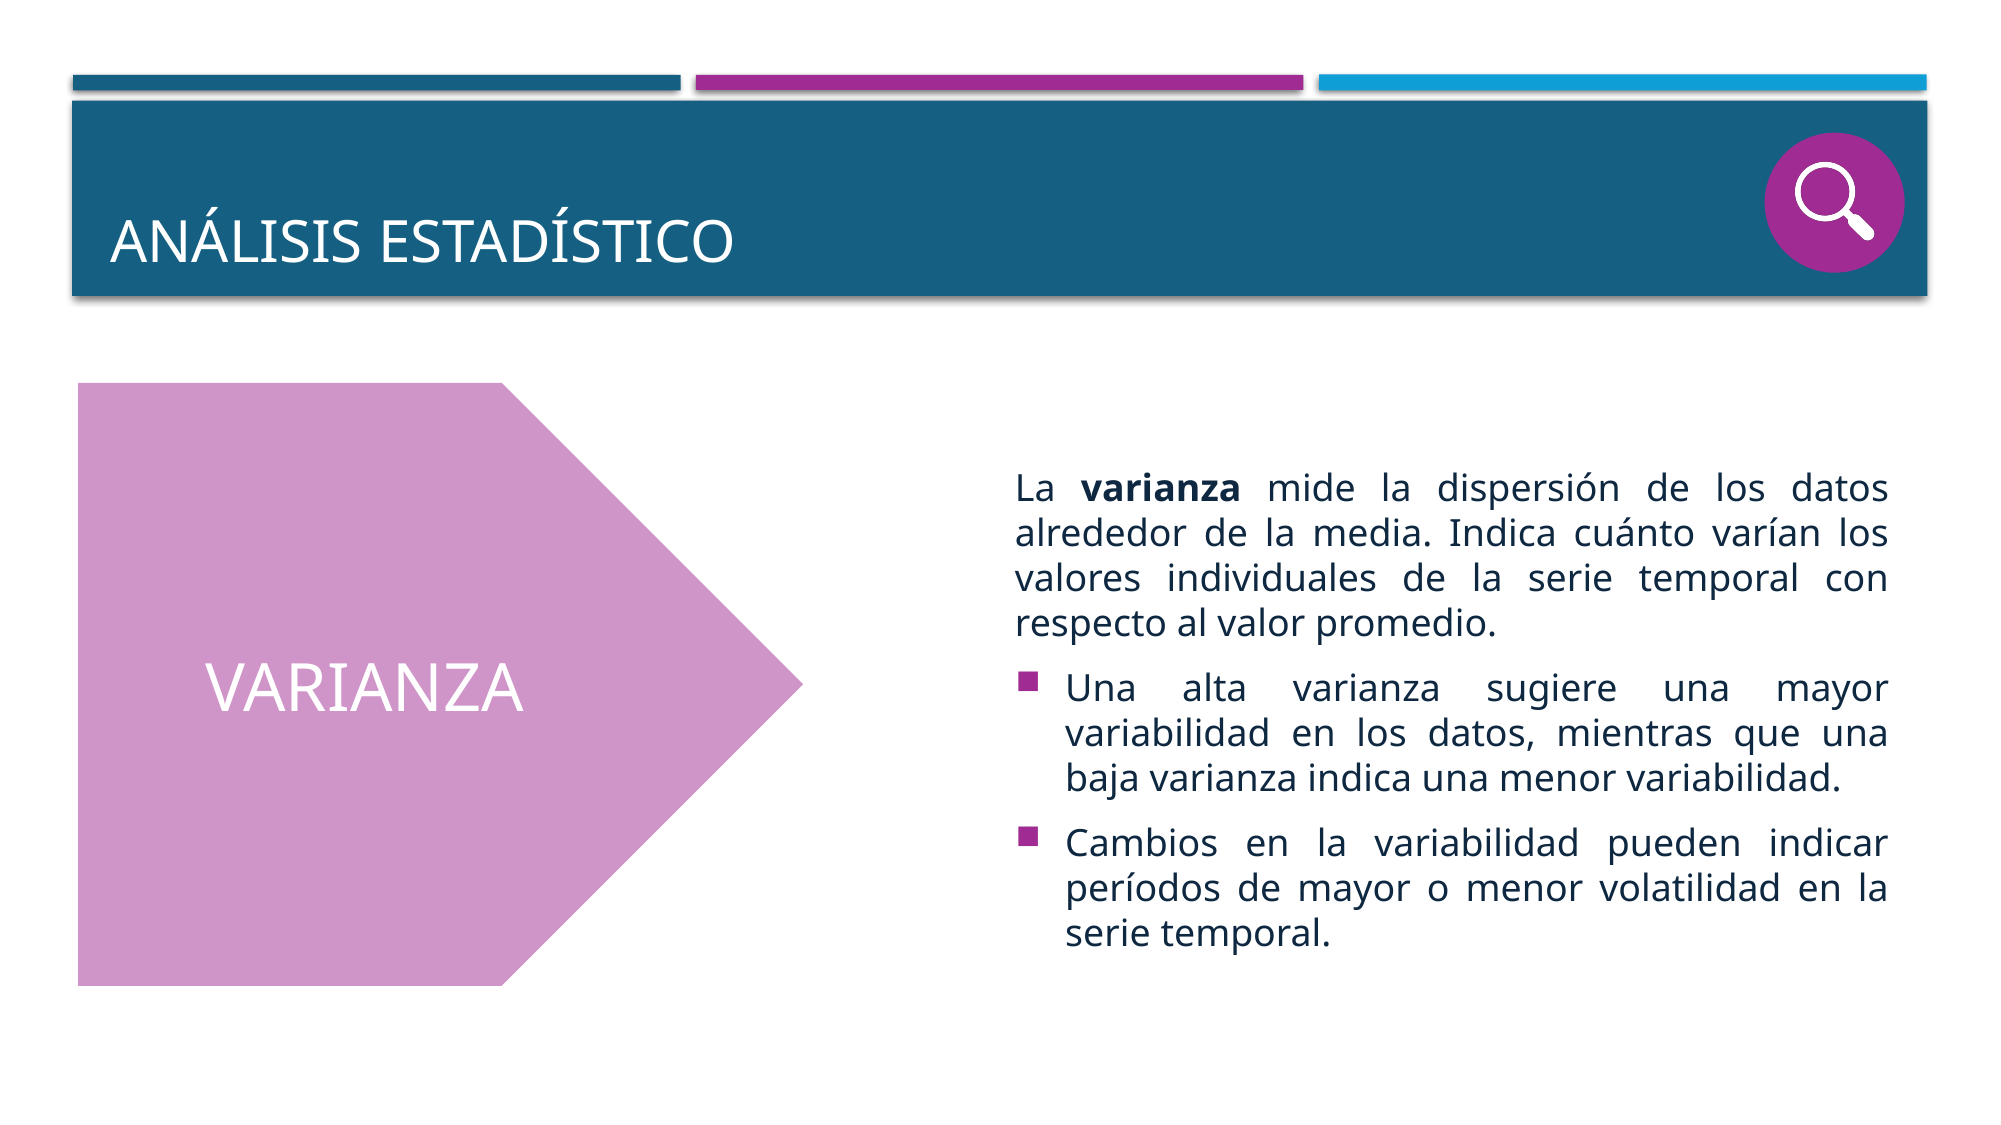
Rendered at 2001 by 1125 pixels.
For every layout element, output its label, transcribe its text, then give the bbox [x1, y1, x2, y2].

list La varianza mide la dispersión de los datos alrededor de la media. Indica cuánto varían los valores individuales de la serie temporal con respecto al valor promedio. Una alta varianza sugiere una mayor variabilidad en los datos, mientras que una baja varianza indica una menor variabilidad. Cambios en la variabilidad pueden indicar períodos de mayor o menor volatilidad en la serie temporal. [999, 370, 1905, 1047]
text_box VARIANZA [78, 382, 804, 986]
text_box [1764, 132, 1906, 274]
title ANÁLISIS ESTADÍSTICO [95, 115, 1905, 282]
